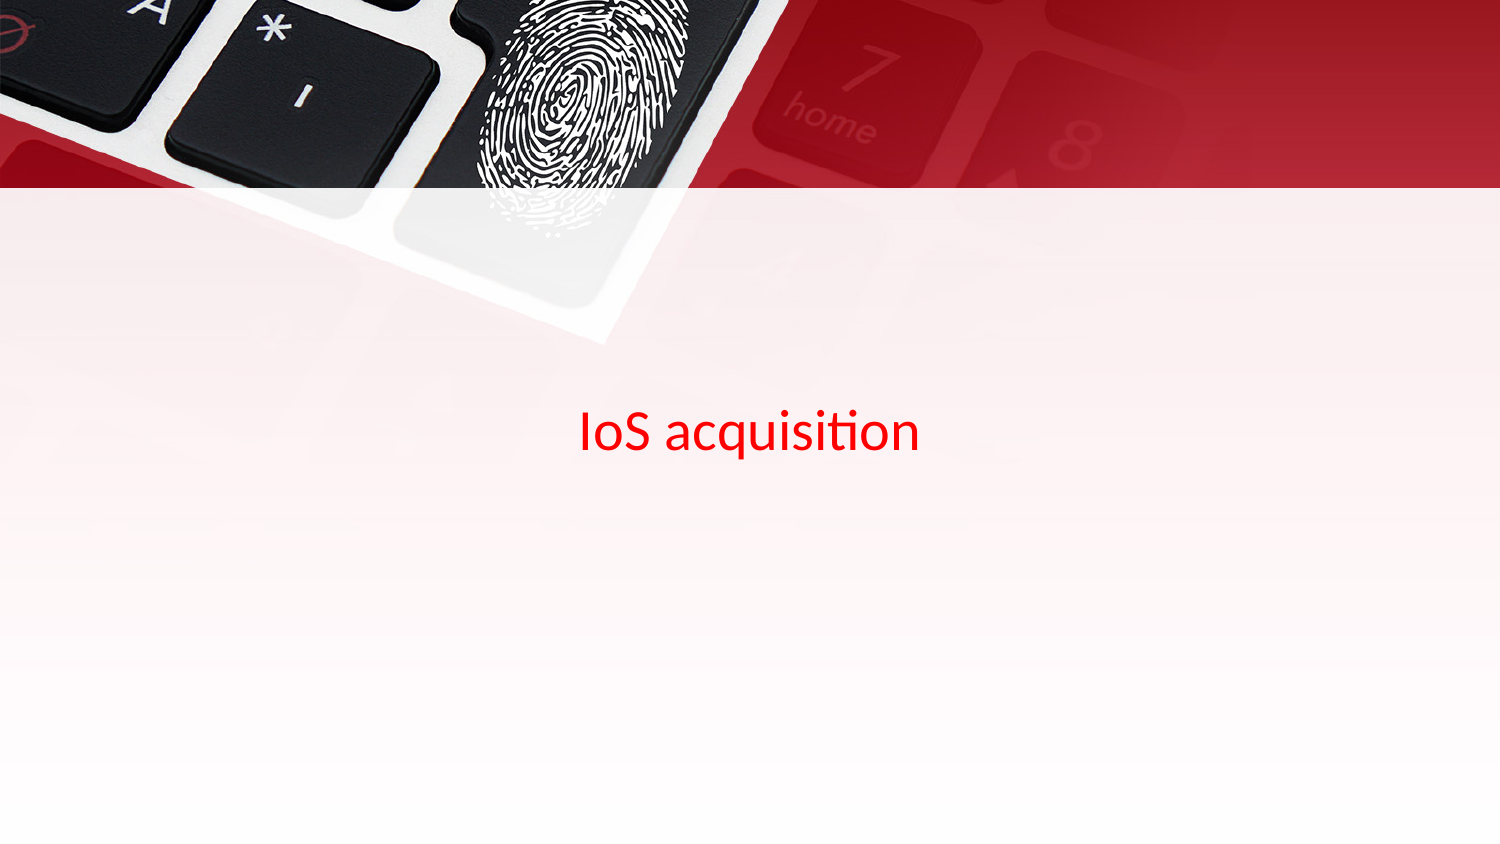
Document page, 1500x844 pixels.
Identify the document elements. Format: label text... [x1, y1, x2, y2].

picture [0, 0, 1500, 844]
list IoS acquisition [73, 221, 1427, 773]
